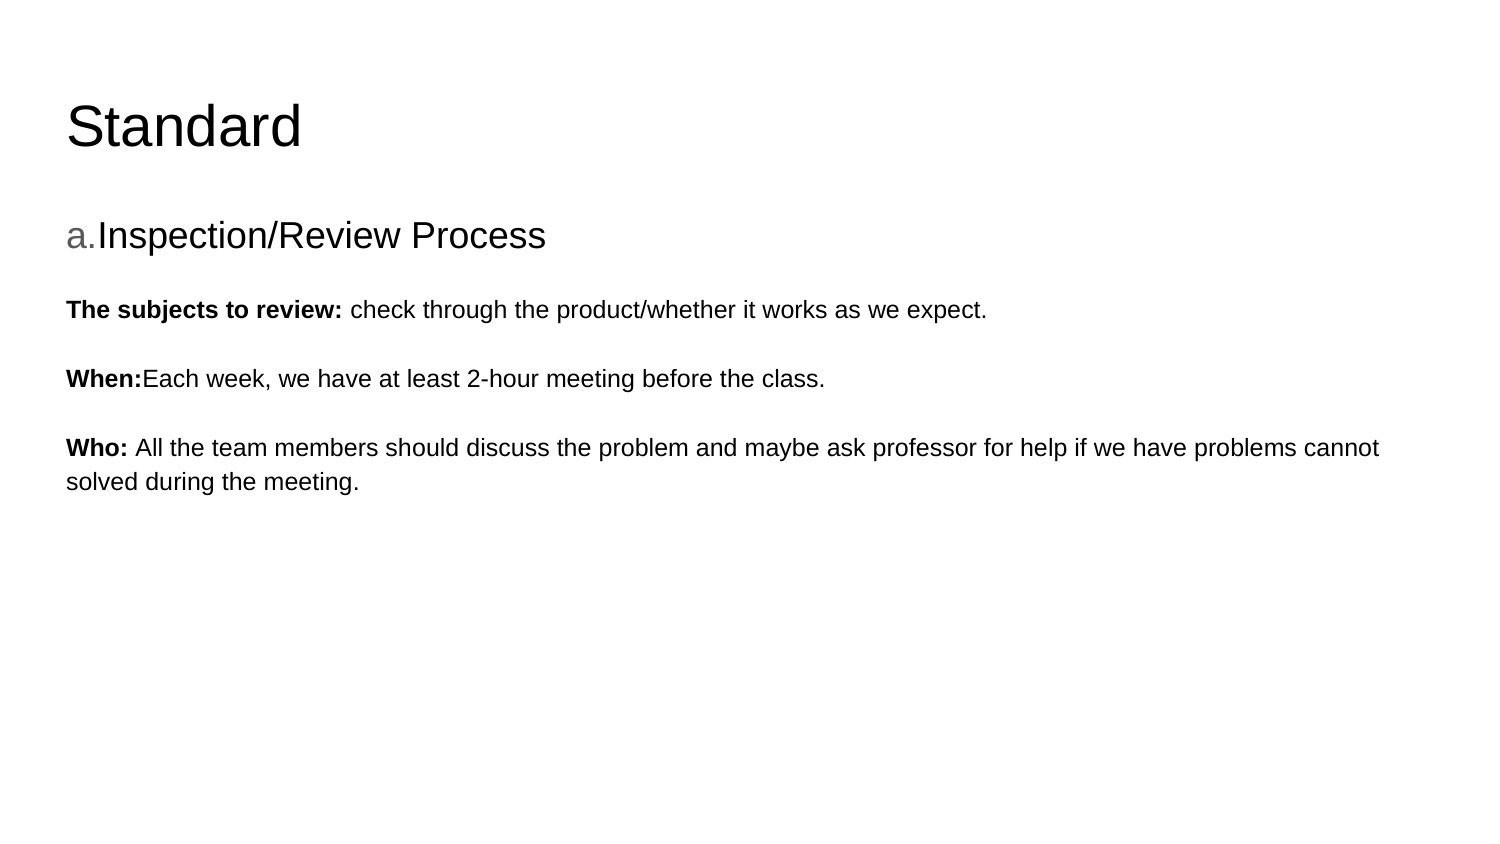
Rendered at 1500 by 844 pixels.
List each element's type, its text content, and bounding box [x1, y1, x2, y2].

list a.Inspection/Review Process The subjects to review: check through the product/whether it works as we expect. When:Each week, we have at least 2-hour meeting before the class. Who: All the team members should discuss the problem and maybe ask professor for help if we have problems cannot solved during the meeting. [51, 189, 1449, 750]
title Standard [51, 72, 1449, 167]
